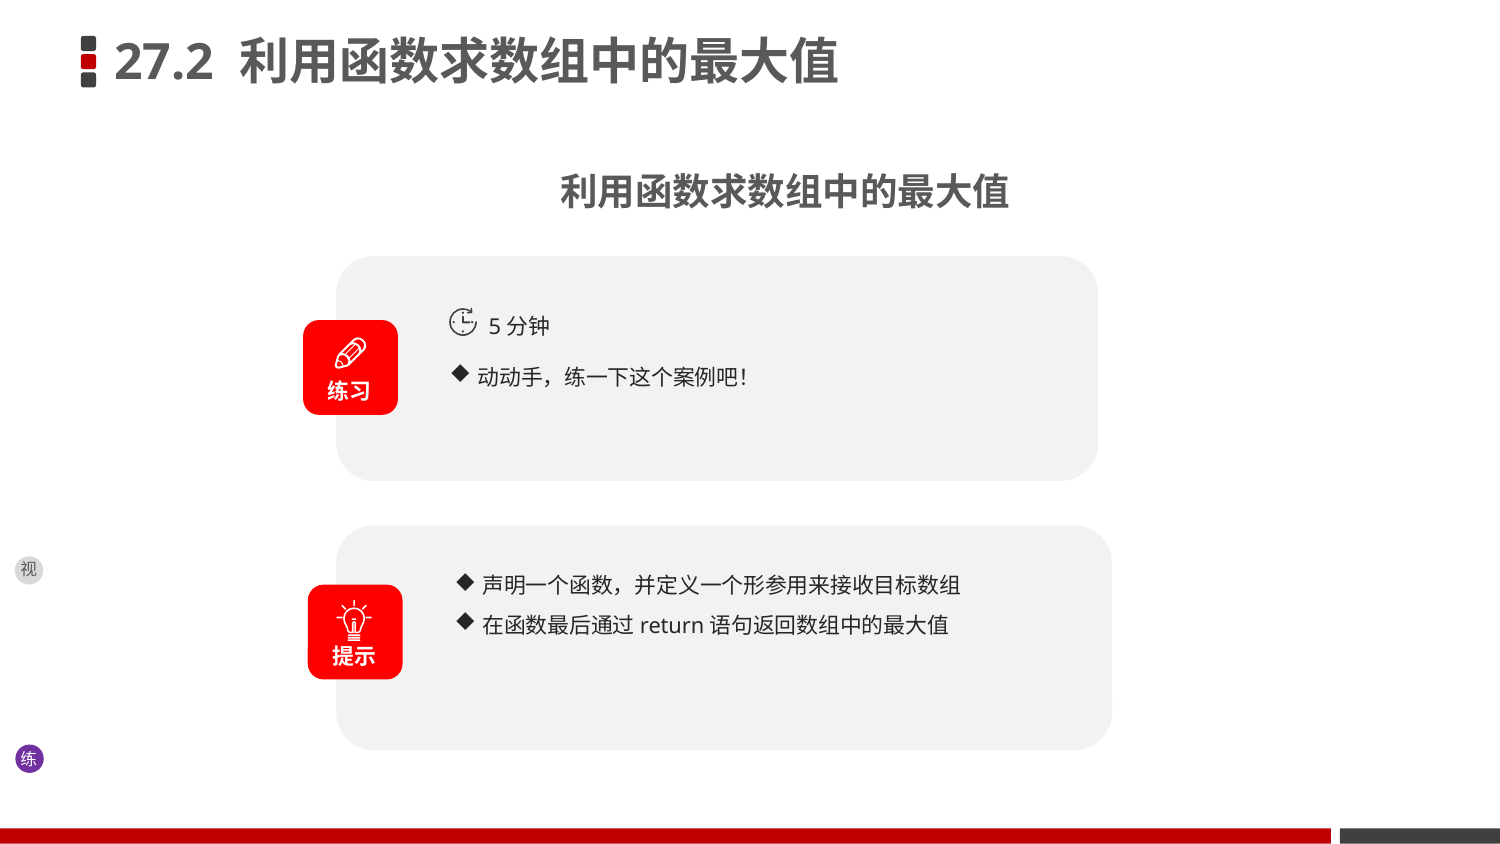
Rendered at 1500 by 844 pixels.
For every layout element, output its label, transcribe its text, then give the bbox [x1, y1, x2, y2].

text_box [448, 307, 478, 337]
text_box [311, 677, 399, 682]
text_box [301, 317, 401, 408]
text_box 动动手，练一下这个案例吧！ [434, 343, 918, 398]
text_box [306, 412, 395, 417]
text_box [334, 254, 1101, 484]
picture [334, 336, 367, 369]
picture [335, 599, 373, 642]
text_box 27.2 利用函数求数组中的最大值 [103, 0, 1258, 130]
text_box 提示 [305, 635, 403, 677]
text_box 5分钟 [473, 291, 583, 346]
text_box 练习 [301, 370, 398, 412]
text_box 声明一个函数，并定义一个形参用来接收目标数组 在函数最后通过return语句返回数组中的最大值 [439, 551, 1069, 645]
text_box [334, 523, 1115, 753]
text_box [5, 740, 54, 777]
text_box [305, 582, 405, 671]
text_box 利用函数求数组中的最大值 [545, 160, 1077, 221]
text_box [5, 551, 54, 588]
